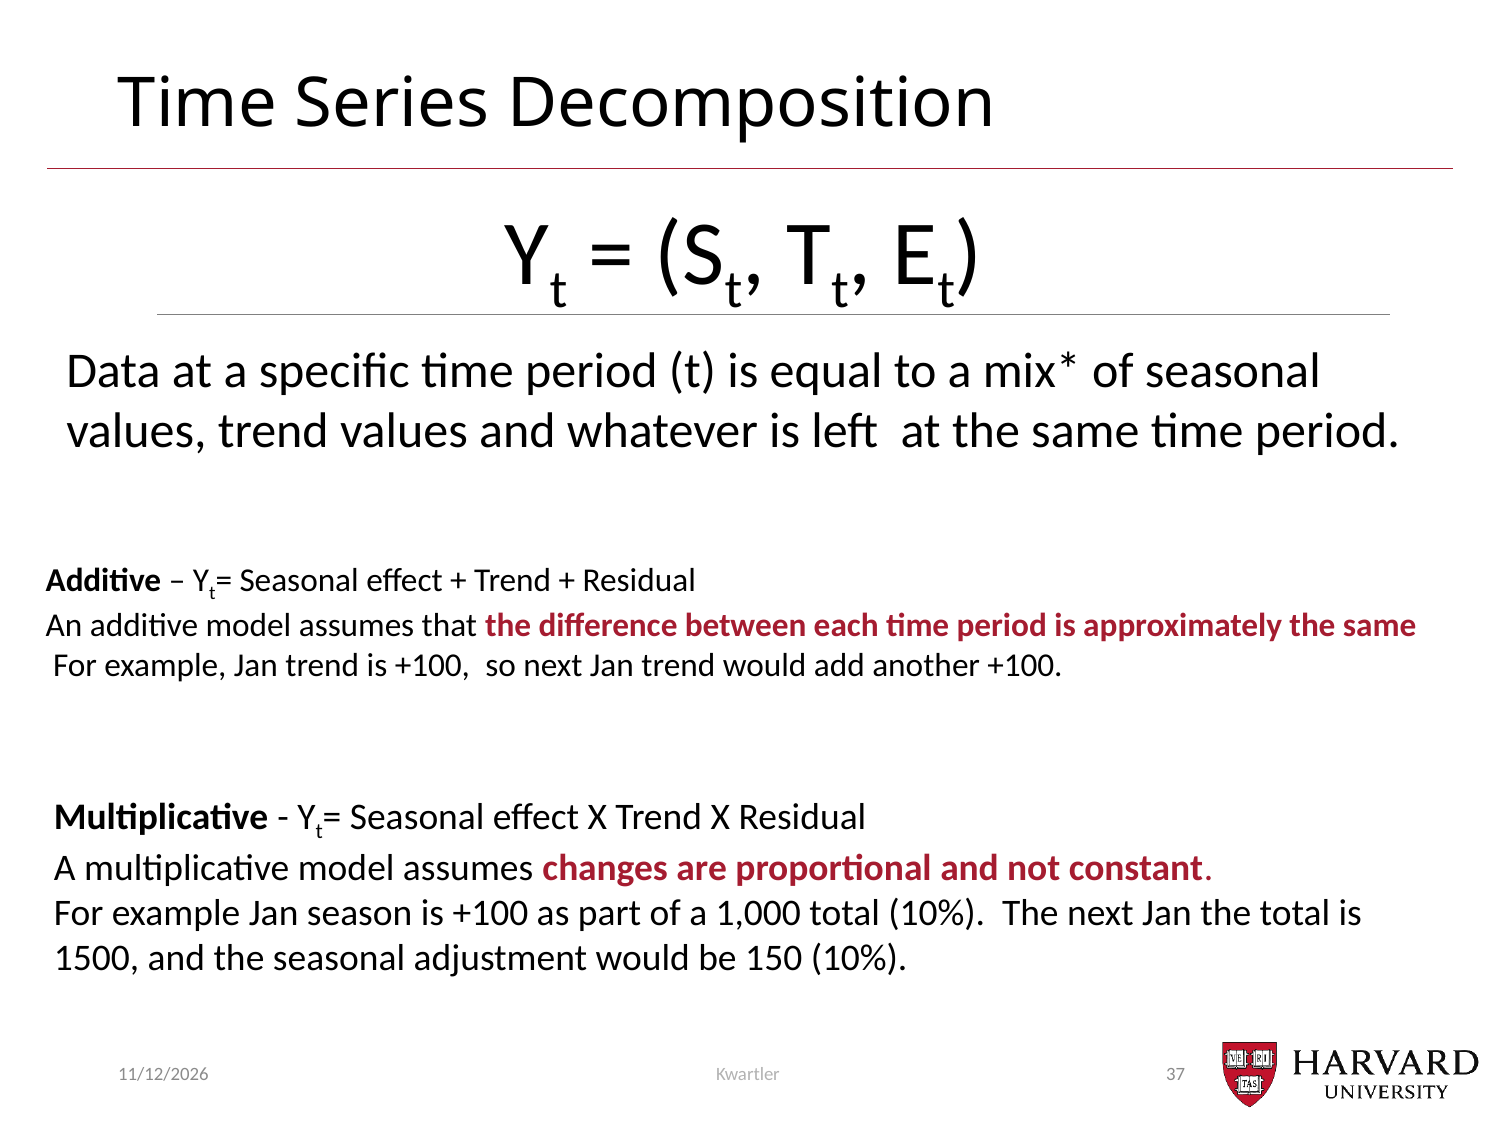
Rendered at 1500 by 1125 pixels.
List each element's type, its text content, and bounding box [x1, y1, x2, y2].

text_box Multiplicative - Yt= Seasonal effect X Trend X Residual A multiplicative model assumes changes are proportional and not constant. For example Jan season is +100 as part of a 1,000 total (10%). The next Jan the total is 1500, and the seasonal adjustment would be 150 (10%). [39, 784, 1412, 986]
footer Kwartler [496, 1042, 1004, 1103]
slide_number 37 [1059, 1042, 1200, 1103]
text_box Additive – Yt= Seasonal effect + Trend + Residual An additive model assumes that the difference between each time period is approximately the same For example, Jan trend is +100, so next Jan trend would add another +100. [30, 550, 1500, 731]
title Time Series Decomposition [103, 59, 1397, 157]
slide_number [103, 1042, 441, 1103]
text_box Data at a specific time period (t) is equal to a mix* of seasonal values, trend values and whatever is left at the same time period. [51, 330, 1448, 466]
picture [1200, 1024, 1500, 1125]
